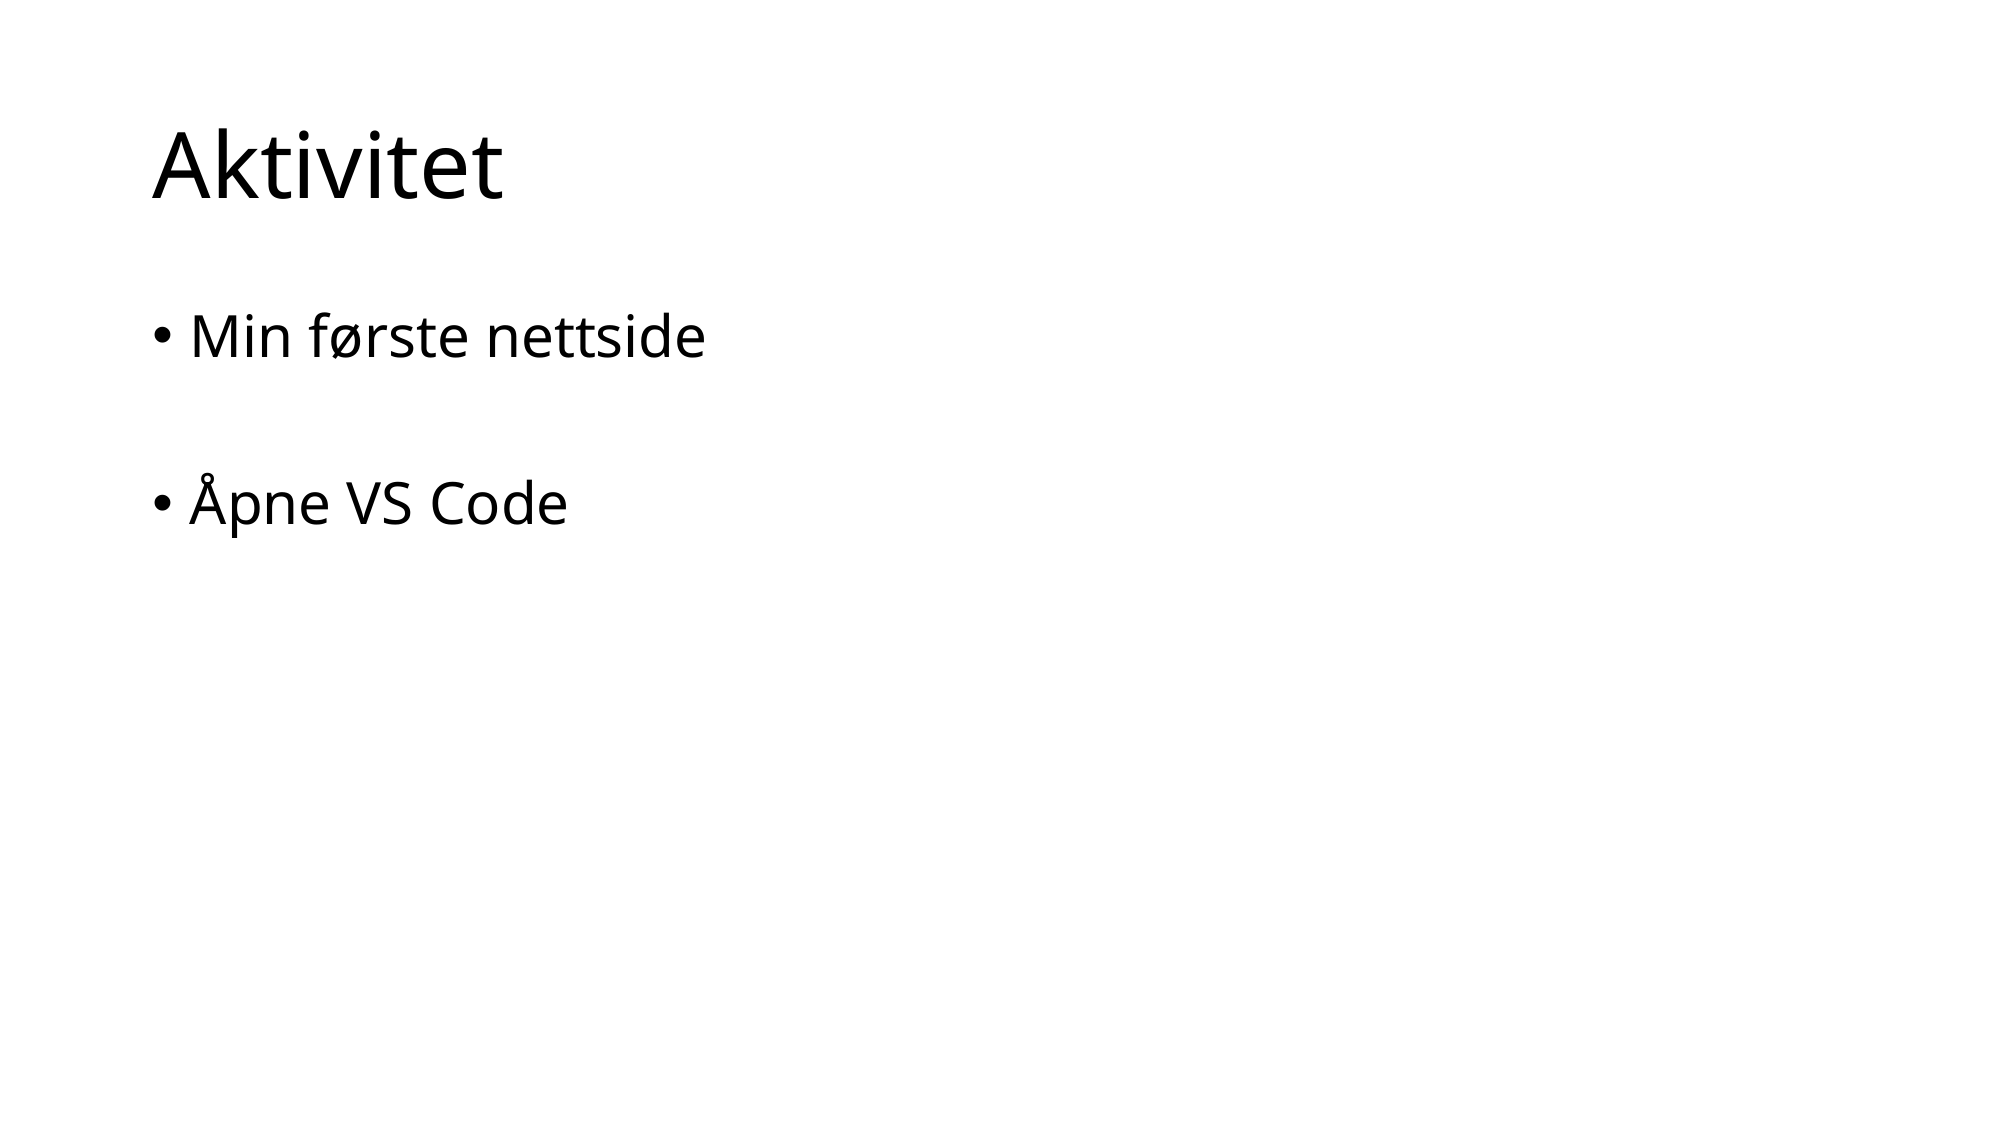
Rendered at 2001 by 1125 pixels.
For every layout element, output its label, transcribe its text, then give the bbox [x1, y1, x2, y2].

title Aktivitet [137, 59, 1863, 278]
list Min første nettside Åpne VS Code [137, 299, 1863, 1014]
